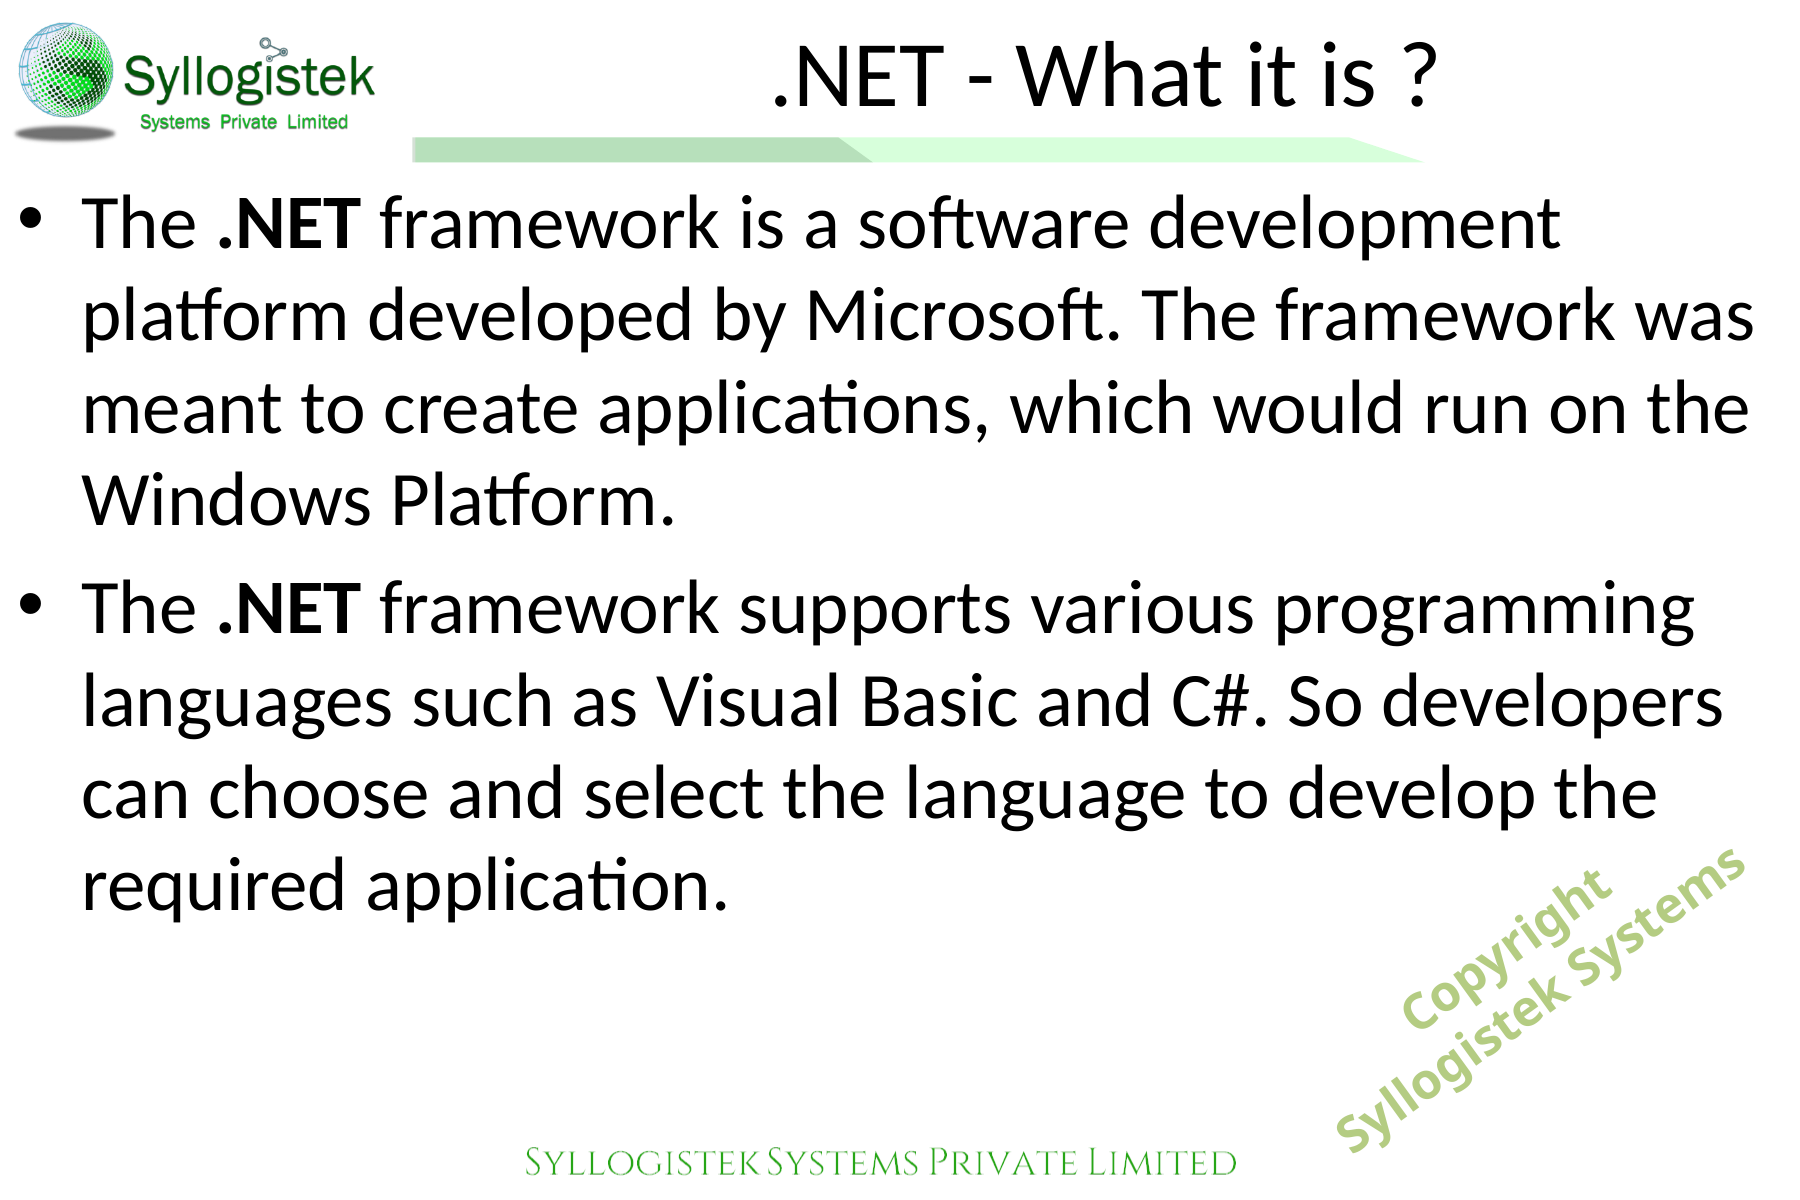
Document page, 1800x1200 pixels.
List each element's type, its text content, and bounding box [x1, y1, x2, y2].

picture [0, 0, 412, 162]
picture [500, 1129, 1373, 1200]
list The .NET framework is a software development platform developed by Microsoft. The framework was meant to create applications, which would run on the Windows Platform. The .NET framework supports various programming languages such as Visual Basic and C#. So developers can choose and select the language to develop the required application. [0, 162, 1800, 1100]
title .NET - What it is ? [412, 0, 1800, 138]
